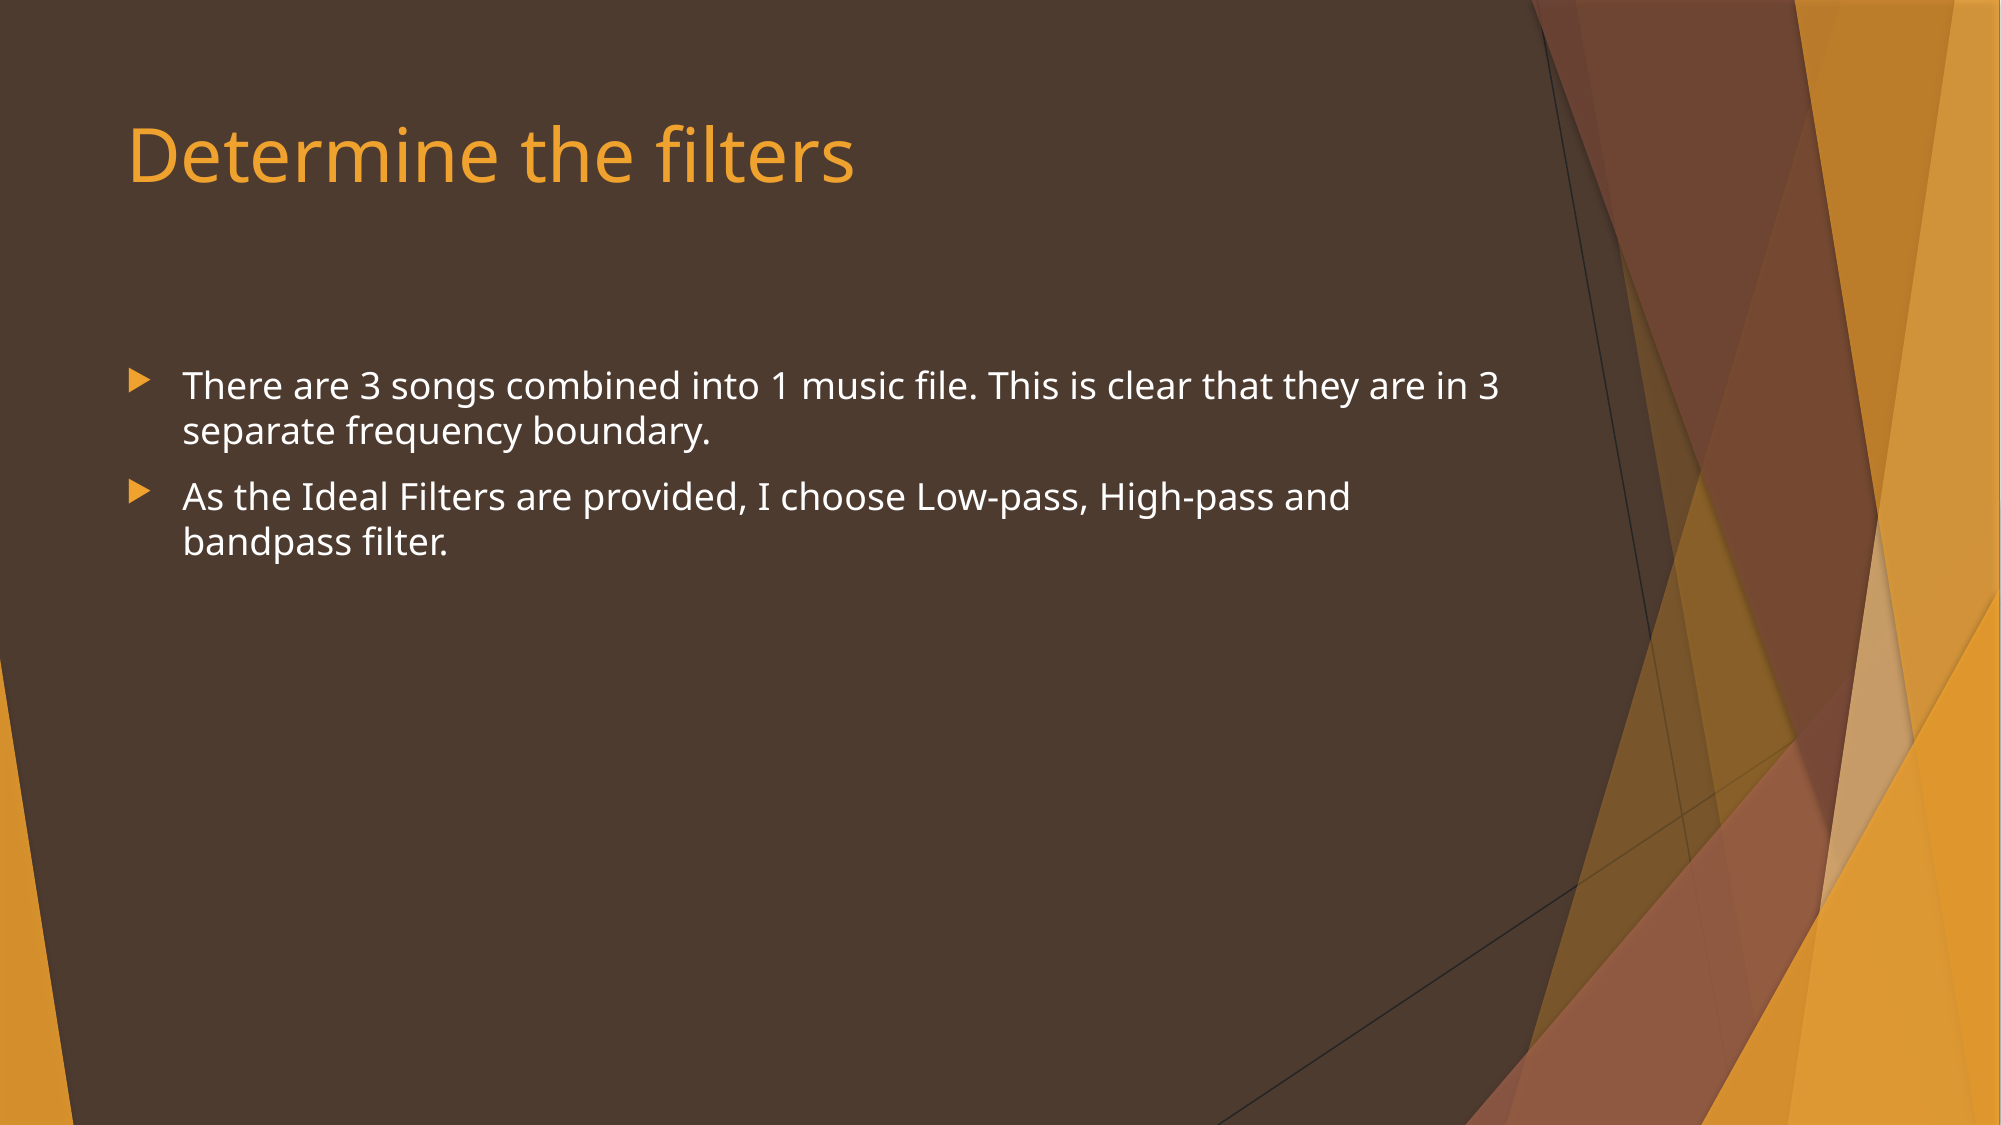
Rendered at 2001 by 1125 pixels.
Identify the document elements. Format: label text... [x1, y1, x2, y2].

title Determine the filters [111, 99, 1522, 317]
list There are 3 songs combined into 1 music file. This is clear that they are in 3 separate frequency boundary. As the Ideal Filters are provided, I choose Low-pass, High-pass and bandpass filter. [111, 354, 1522, 992]
